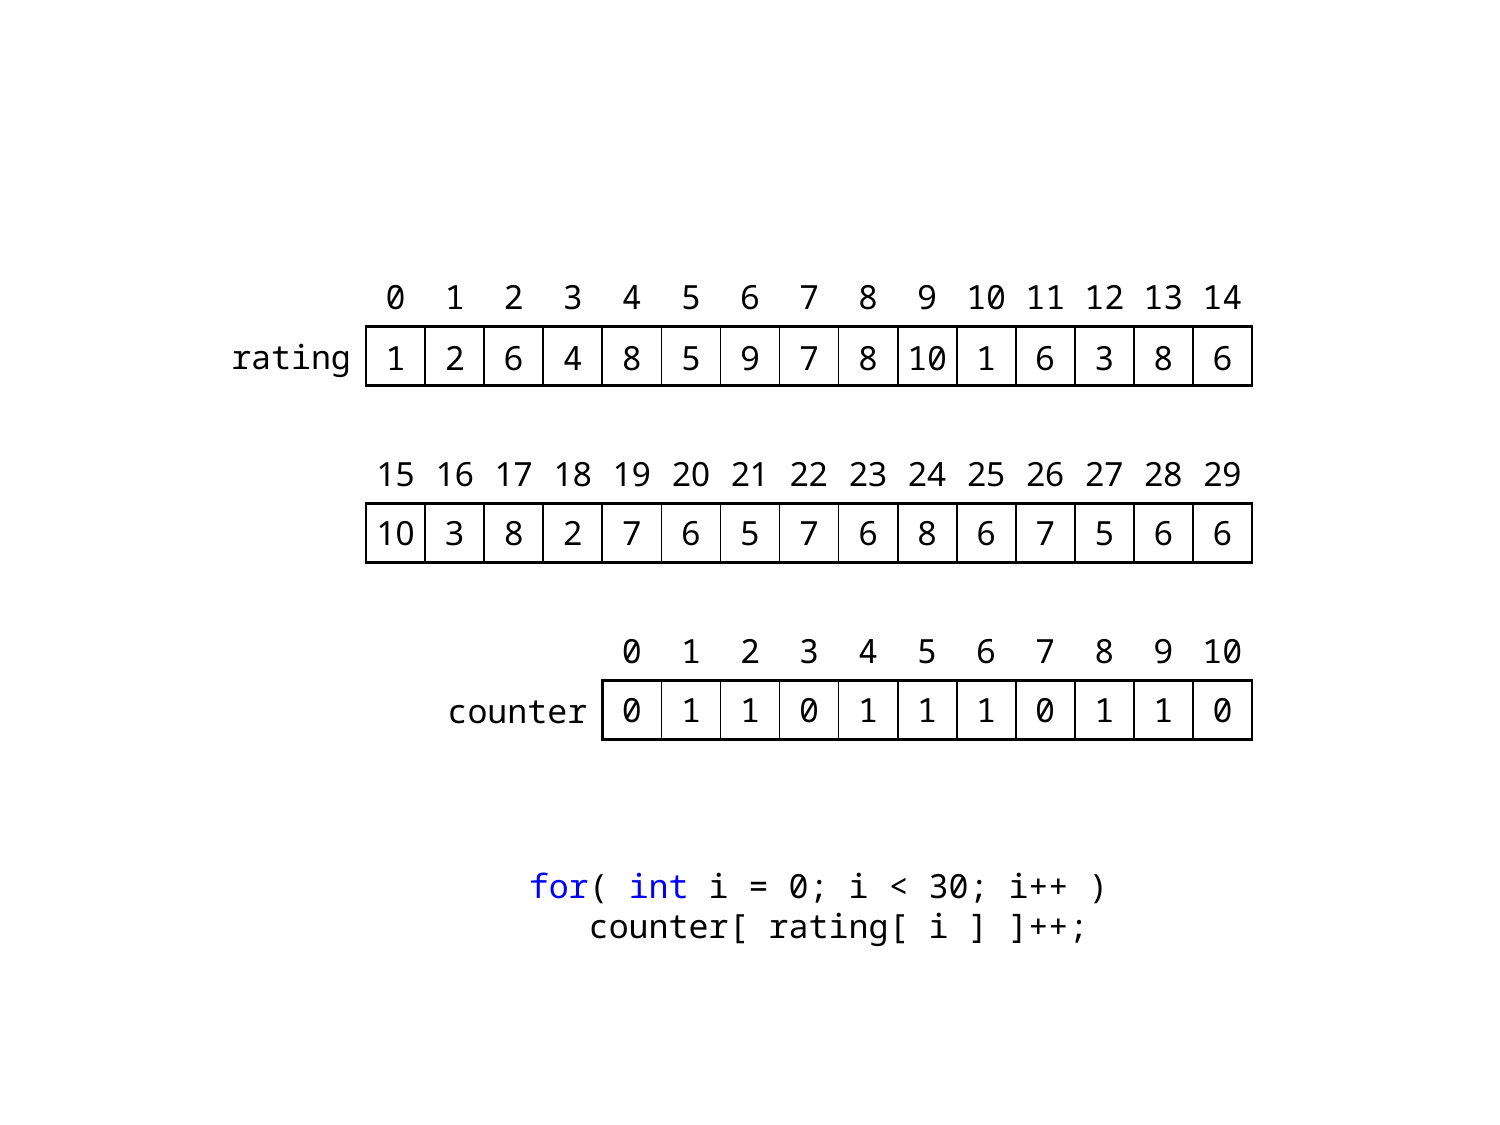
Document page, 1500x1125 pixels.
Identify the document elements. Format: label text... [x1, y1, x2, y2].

table_cell 10 [367, 505, 424, 561]
table_header 19 [602, 444, 661, 502]
table_cell 8 [603, 328, 661, 384]
table_cell 1 [367, 328, 424, 384]
table_header 9 [898, 267, 957, 325]
table_cell 7 [780, 505, 838, 561]
table_header 16 [425, 444, 484, 502]
table_header 21 [720, 444, 780, 502]
table_cell 8 [1135, 328, 1192, 384]
table_header 1 [425, 267, 484, 325]
table_cell 6 [1194, 505, 1251, 561]
table_cell 3 [426, 505, 483, 561]
table_cell 1 [1076, 682, 1133, 738]
table_header 18 [543, 444, 602, 502]
table_header 27 [1075, 444, 1134, 502]
table_header 25 [957, 444, 1016, 502]
table_header 3 [543, 267, 602, 325]
table_cell 5 [1076, 505, 1133, 561]
table_cell 3 [1076, 328, 1133, 384]
table_cell 0 [780, 682, 838, 738]
table_header 26 [1016, 444, 1075, 502]
table_header 10 [957, 267, 1016, 325]
table_header 5 [898, 622, 957, 679]
table_cell 7 [780, 328, 838, 384]
table_header 1 [661, 622, 720, 679]
table_header 2 [484, 267, 543, 325]
table_header 28 [1134, 444, 1193, 502]
table_cell 2 [426, 328, 483, 384]
table_header 13 [1134, 267, 1193, 325]
table_cell 7 [603, 505, 661, 561]
table_cell 9 [721, 328, 779, 384]
table_header 8 [839, 267, 898, 325]
table_cell 1 [721, 682, 779, 738]
table_cell 5 [721, 505, 779, 561]
table_header 7 [1016, 622, 1075, 679]
text_box counter [425, 680, 603, 740]
table_header 10 [1193, 622, 1252, 679]
table_header 17 [484, 444, 543, 502]
table_cell 4 [544, 328, 601, 384]
table_cell 6 [1135, 505, 1192, 561]
table_cell 1 [839, 682, 897, 738]
table_header 4 [839, 622, 898, 679]
text_box rating [188, 326, 367, 386]
table_header 20 [661, 444, 720, 502]
table_header 22 [780, 444, 839, 502]
table_cell 1 [958, 682, 1015, 738]
table_cell 6 [839, 505, 897, 561]
table_header 0 [602, 622, 661, 679]
table_header 29 [1193, 444, 1252, 502]
list for( int i = 0; i < 30; i++ ) counter[ rating[ i ] ]++; [513, 857, 1135, 977]
table_cell 8 [839, 328, 897, 384]
table_cell 5 [662, 328, 720, 384]
table_header 2 [720, 622, 780, 679]
table_cell 6 [662, 505, 720, 561]
table_header 24 [898, 444, 957, 502]
table_header 3 [780, 622, 839, 679]
table_header 0 [366, 267, 425, 325]
table_header 7 [780, 267, 839, 325]
table_header 23 [839, 444, 898, 502]
table_cell 1 [1135, 682, 1192, 738]
table_cell 10 [899, 328, 956, 384]
table_cell 1 [662, 682, 720, 738]
table_cell 0 [604, 682, 661, 738]
table_cell 0 [1194, 682, 1251, 738]
table_cell 8 [899, 505, 956, 561]
table_cell 6 [958, 505, 1015, 561]
table_cell 6 [1017, 328, 1074, 384]
table_cell 2 [544, 505, 601, 561]
table_header 4 [602, 267, 661, 325]
table_cell 6 [485, 328, 542, 384]
table_header 6 [720, 267, 780, 325]
table_header 12 [1075, 267, 1134, 325]
table_cell 1 [899, 682, 956, 738]
table_header 9 [1134, 622, 1193, 679]
table_header 14 [1193, 267, 1252, 325]
table_cell 0 [1017, 682, 1074, 738]
table_header 5 [661, 267, 720, 325]
table_cell 8 [485, 505, 542, 561]
table_header 15 [366, 444, 425, 502]
table_cell 6 [1194, 328, 1251, 384]
table_header 11 [1016, 267, 1075, 325]
table_cell 7 [1017, 505, 1074, 561]
table_header 6 [957, 622, 1016, 679]
table_cell 1 [958, 328, 1015, 384]
table_header 8 [1075, 622, 1134, 679]
